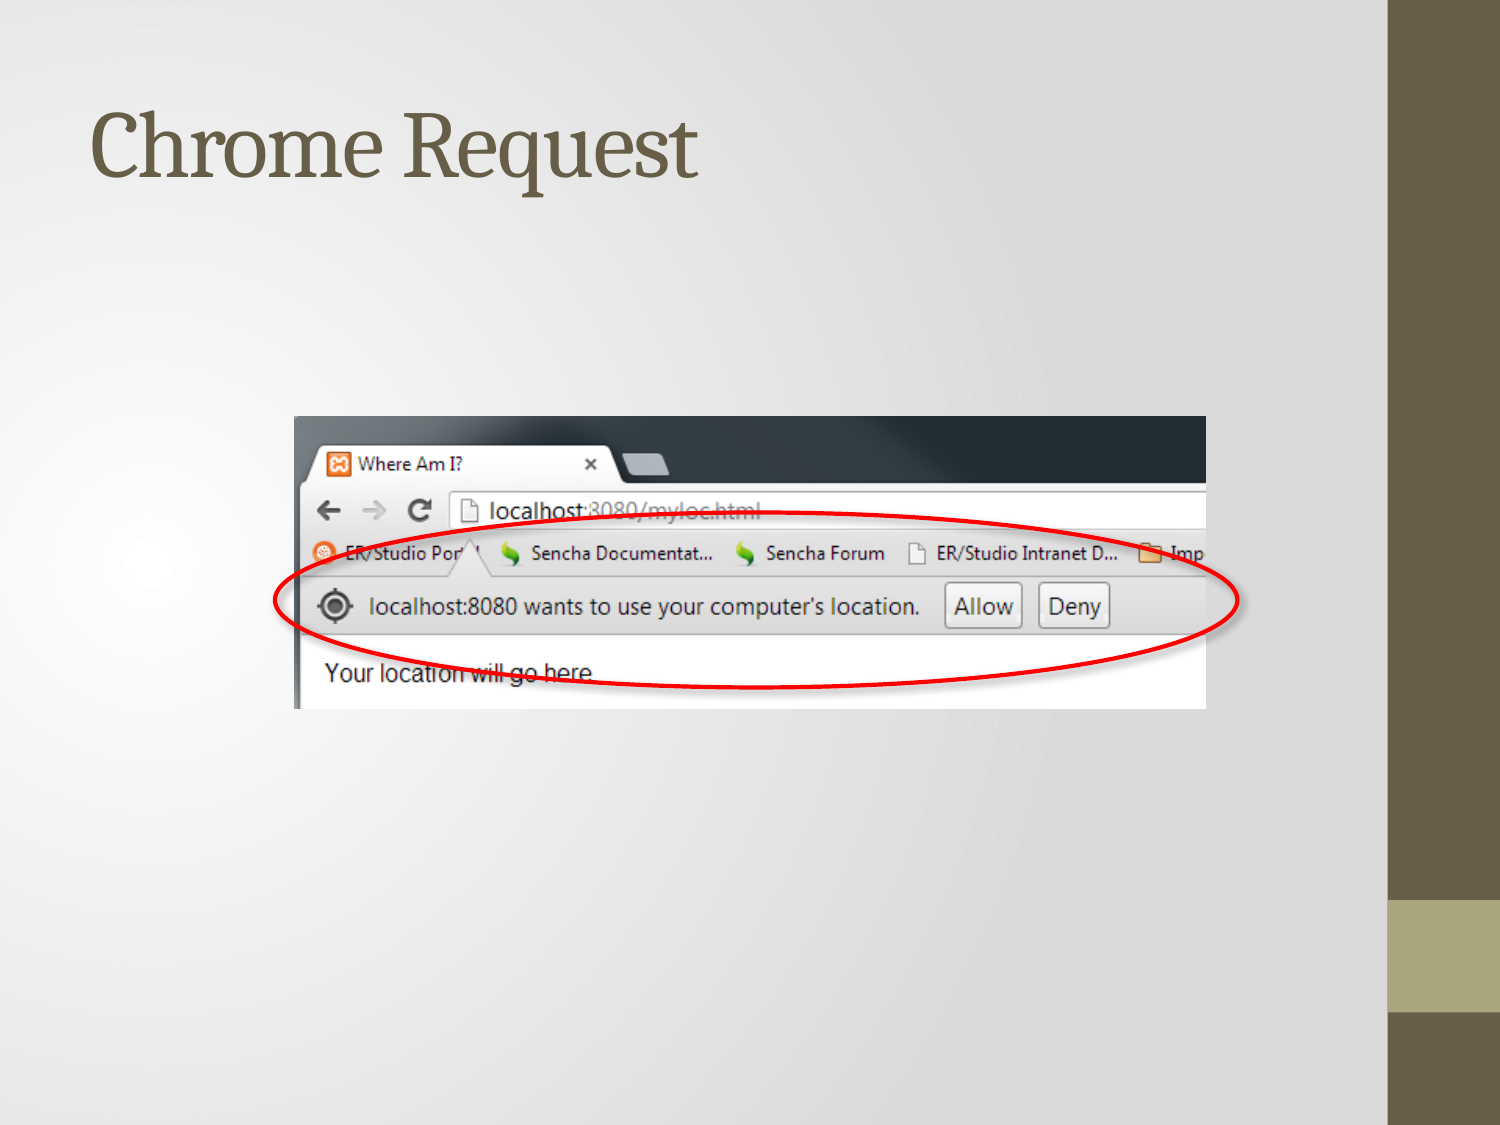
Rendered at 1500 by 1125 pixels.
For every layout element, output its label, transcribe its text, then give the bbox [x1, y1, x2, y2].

picture [293, 415, 1206, 710]
title Chrome Request [75, 45, 1325, 233]
text_box [272, 575, 291, 625]
text_box [1217, 572, 1240, 628]
